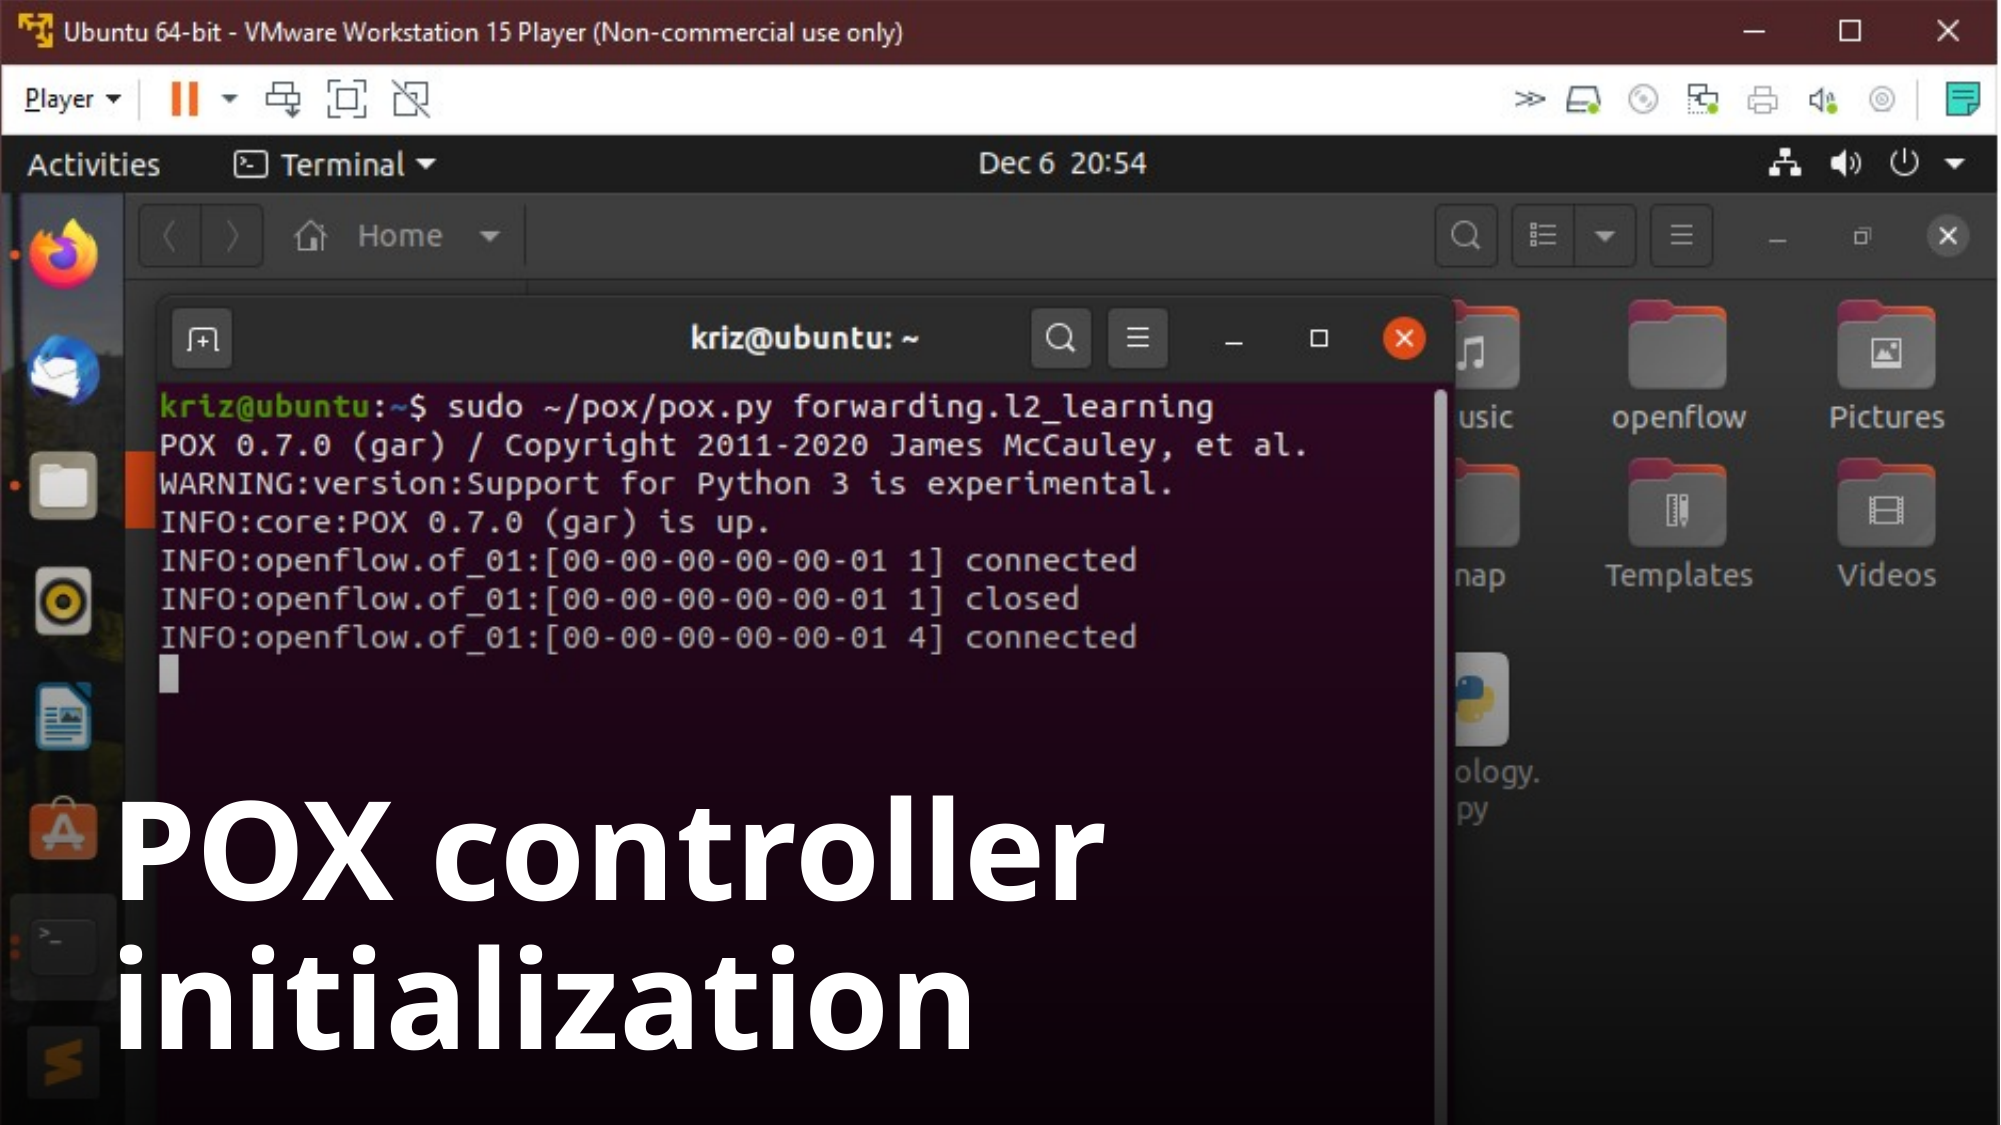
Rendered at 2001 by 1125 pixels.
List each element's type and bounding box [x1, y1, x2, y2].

list [0, 0, 2000, 1125]
